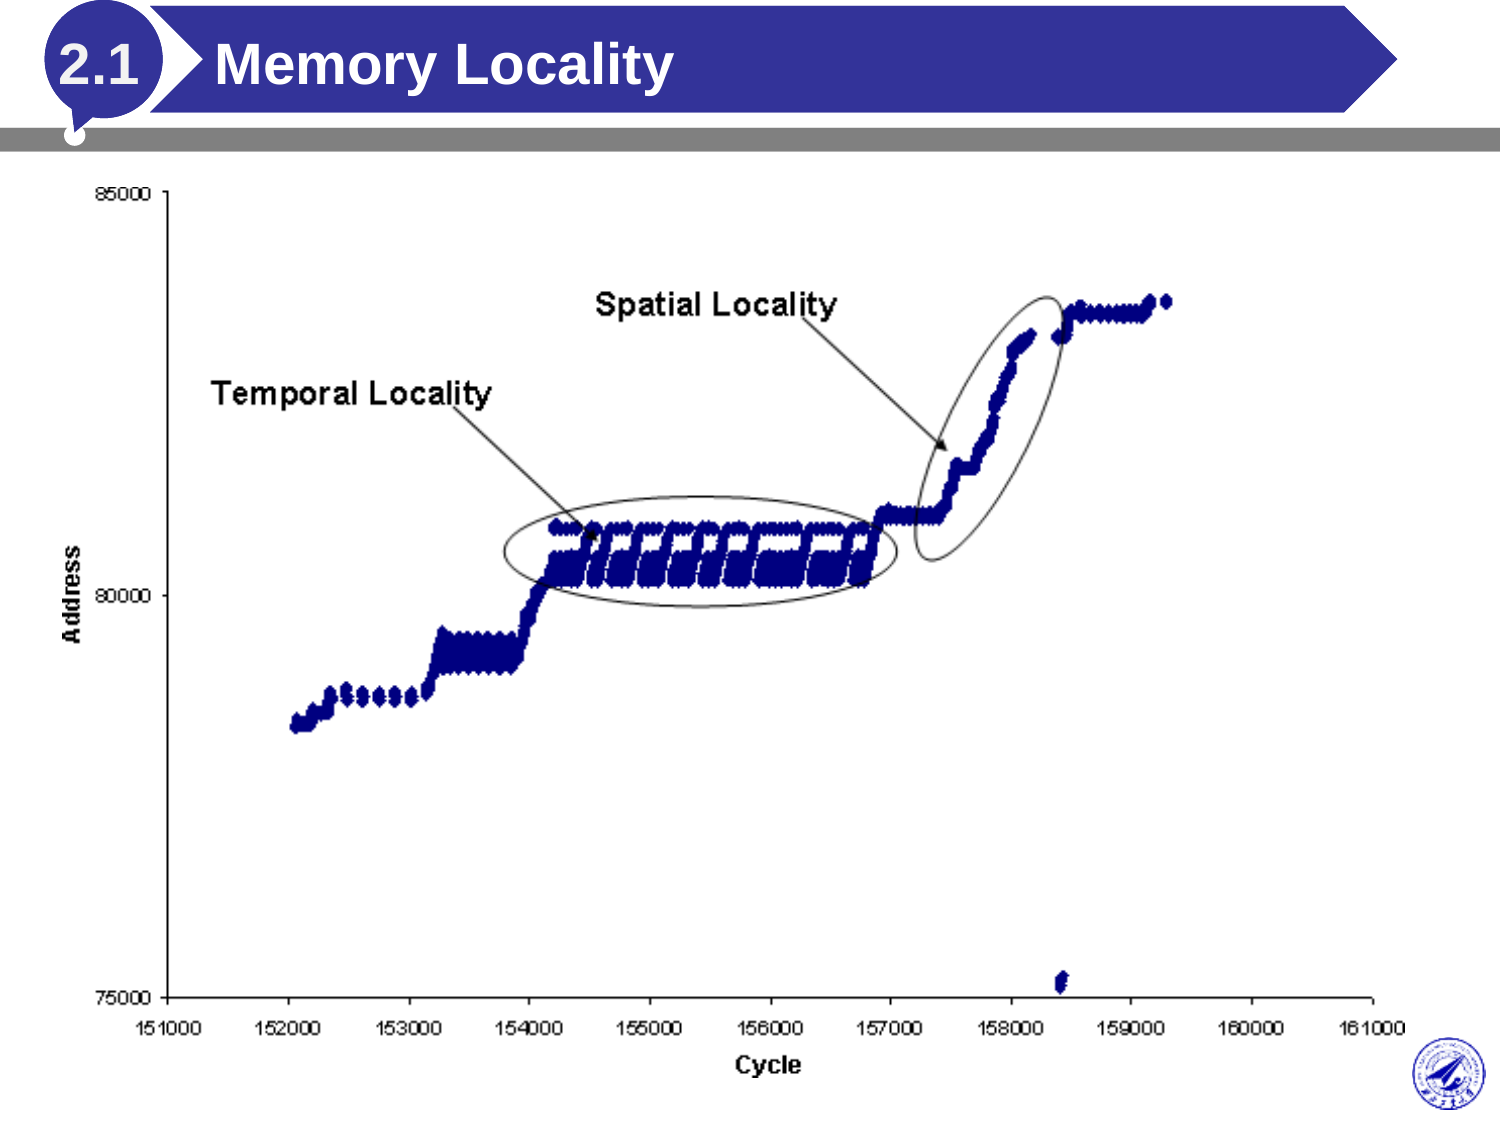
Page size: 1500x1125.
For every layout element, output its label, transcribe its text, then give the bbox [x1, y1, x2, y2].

picture [1412, 1037, 1486, 1110]
text_box 2.1 [43, 19, 175, 113]
picture [62, 187, 1405, 1078]
title Memory Locality [200, 18, 1398, 125]
